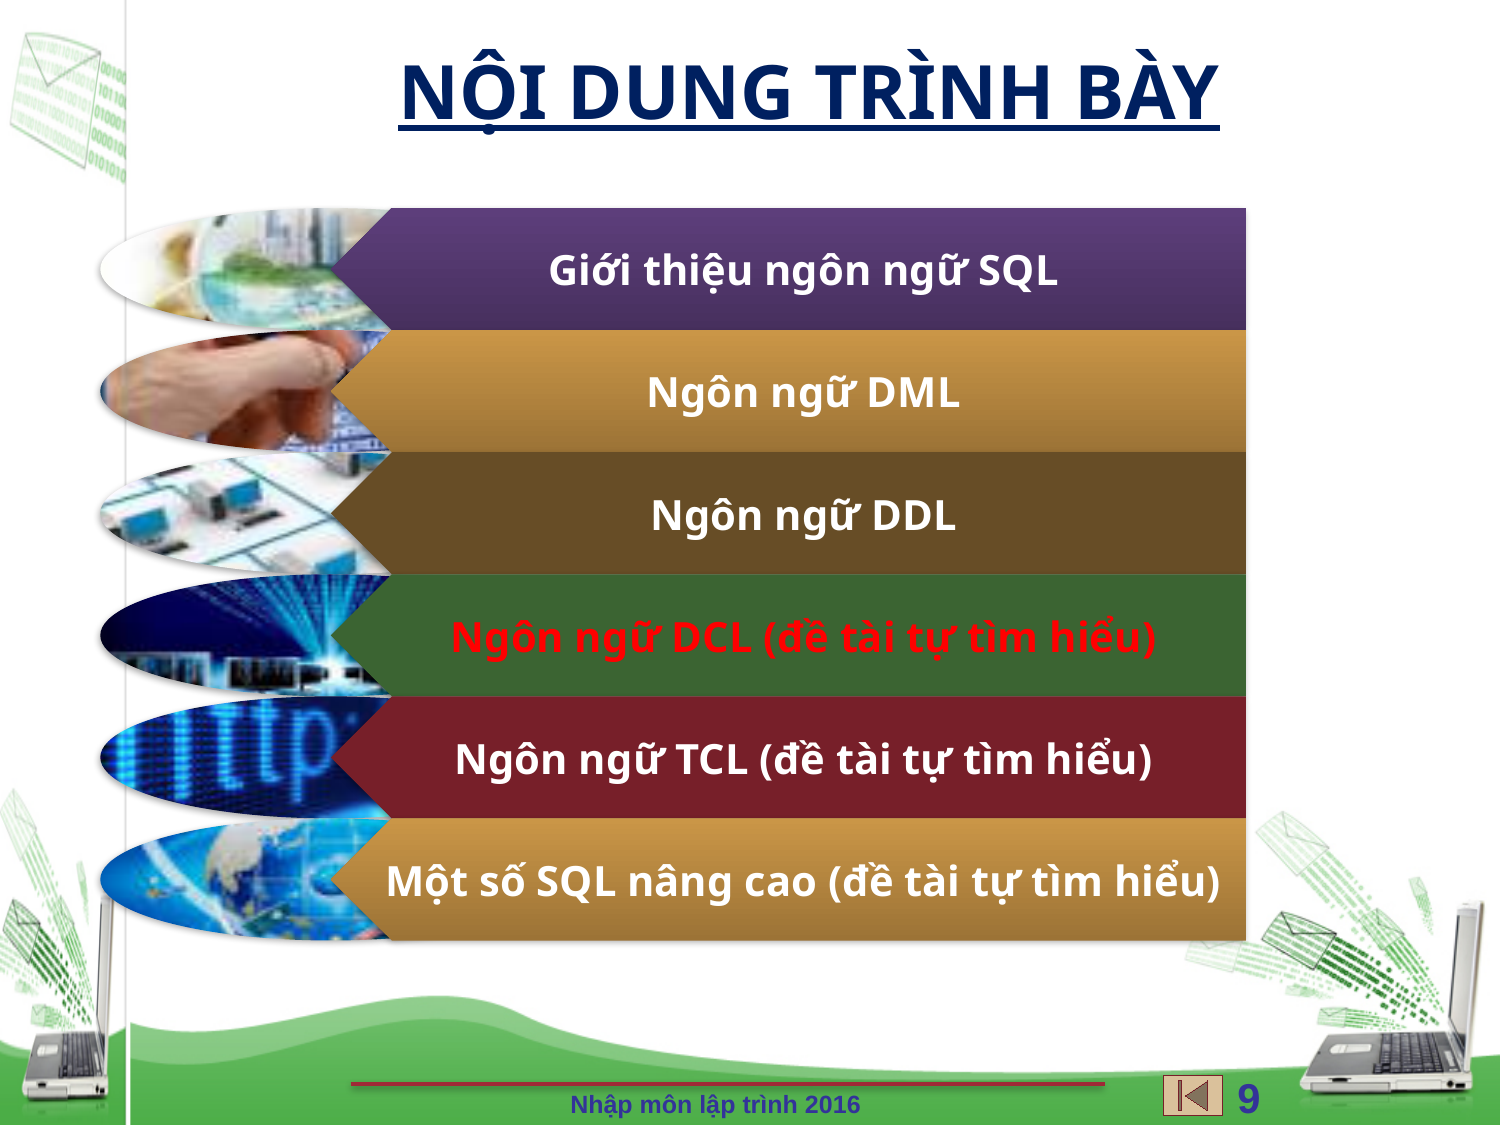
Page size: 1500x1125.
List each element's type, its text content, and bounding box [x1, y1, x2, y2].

picture [0, 0, 1500, 1125]
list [100, 207, 1477, 941]
title NỘI DUNG TRÌNH BÀY [324, 30, 1294, 149]
slide_number 99 [1222, 1064, 1290, 1106]
footer Nhập môn lập trình 2016 [292, 1081, 1140, 1125]
